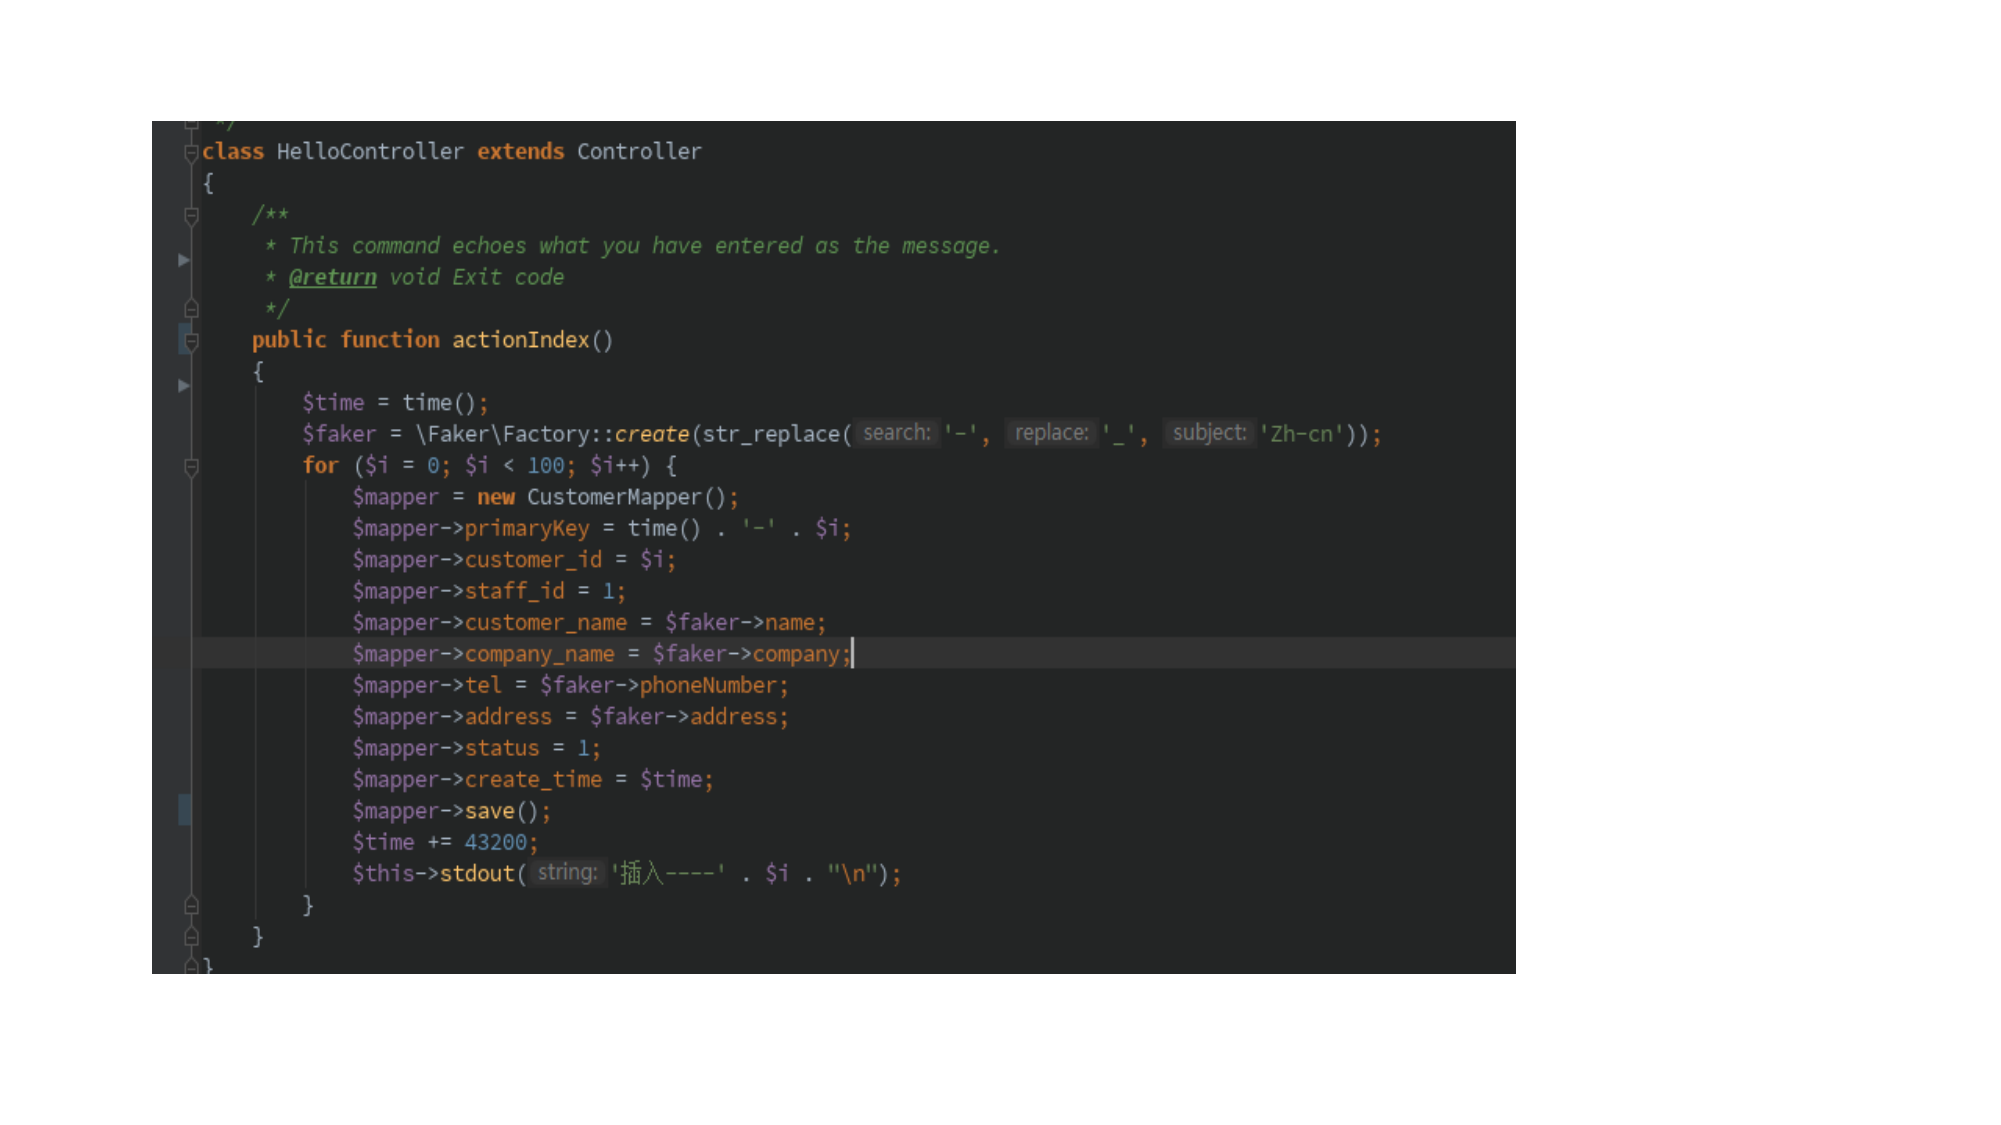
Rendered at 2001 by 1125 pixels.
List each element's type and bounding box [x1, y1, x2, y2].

text_box [136, 96, 1862, 999]
picture [152, 121, 1516, 974]
